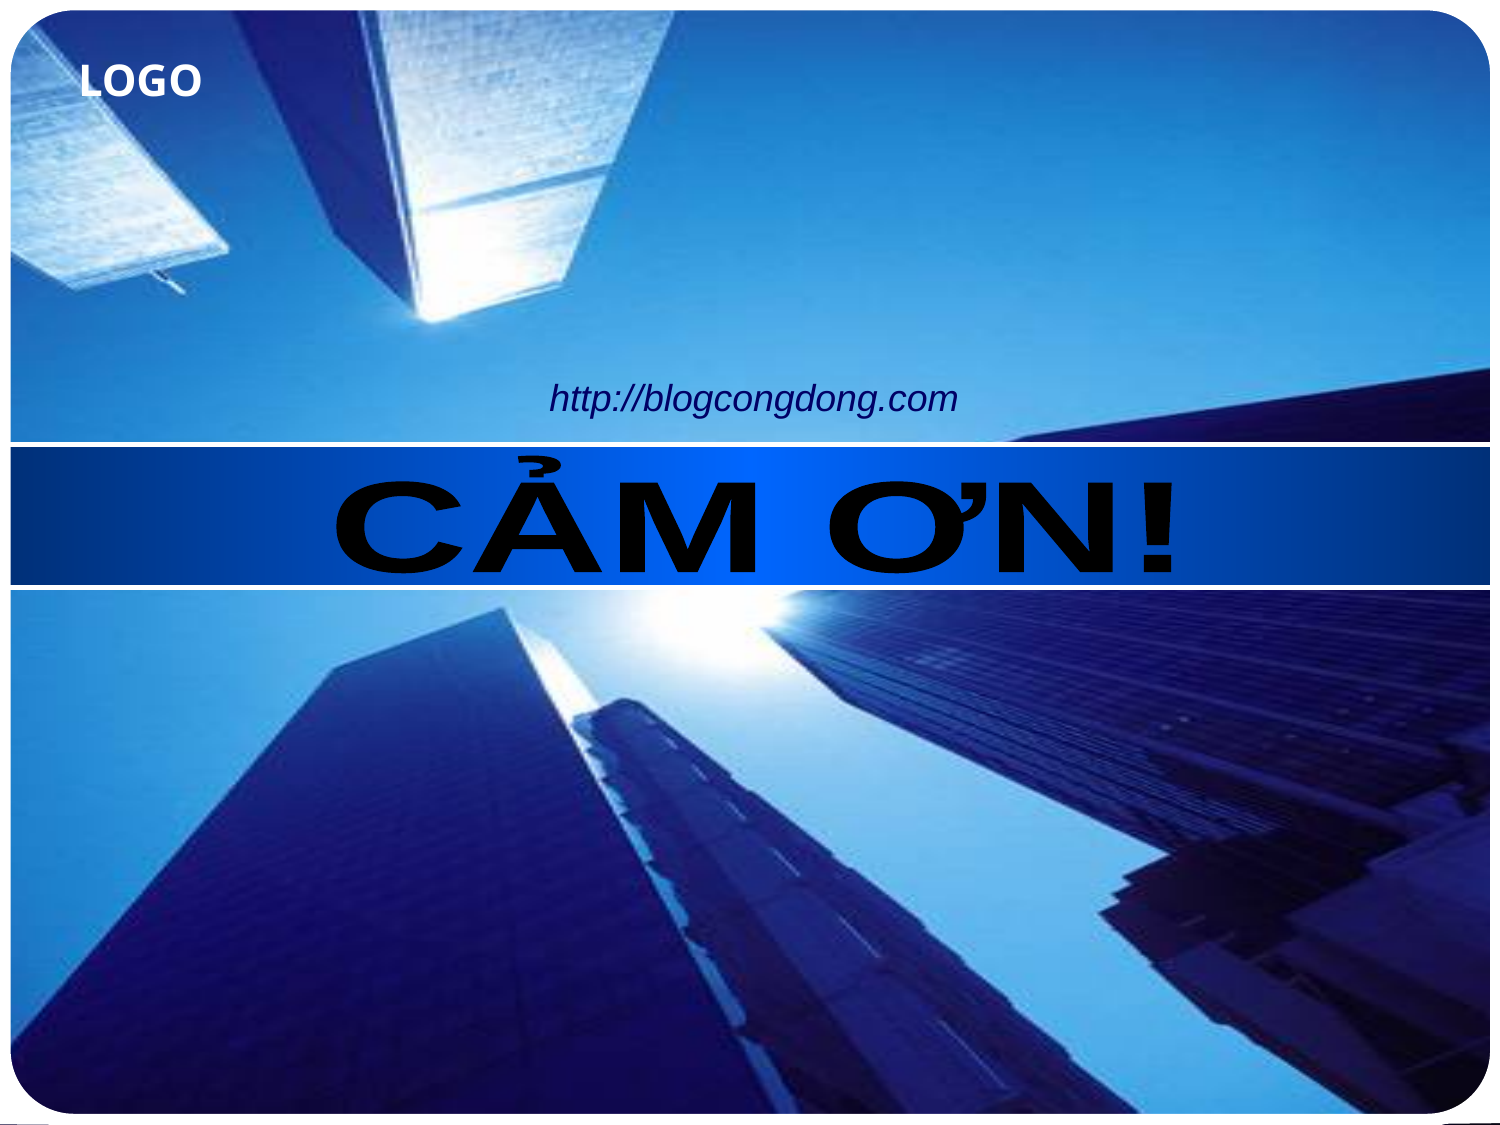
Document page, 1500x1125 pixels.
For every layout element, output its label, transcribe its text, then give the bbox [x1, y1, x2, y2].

picture [11, 11, 1490, 442]
text_box http://blogcongdong.com [366, 366, 1142, 427]
picture [11, 590, 1490, 1113]
